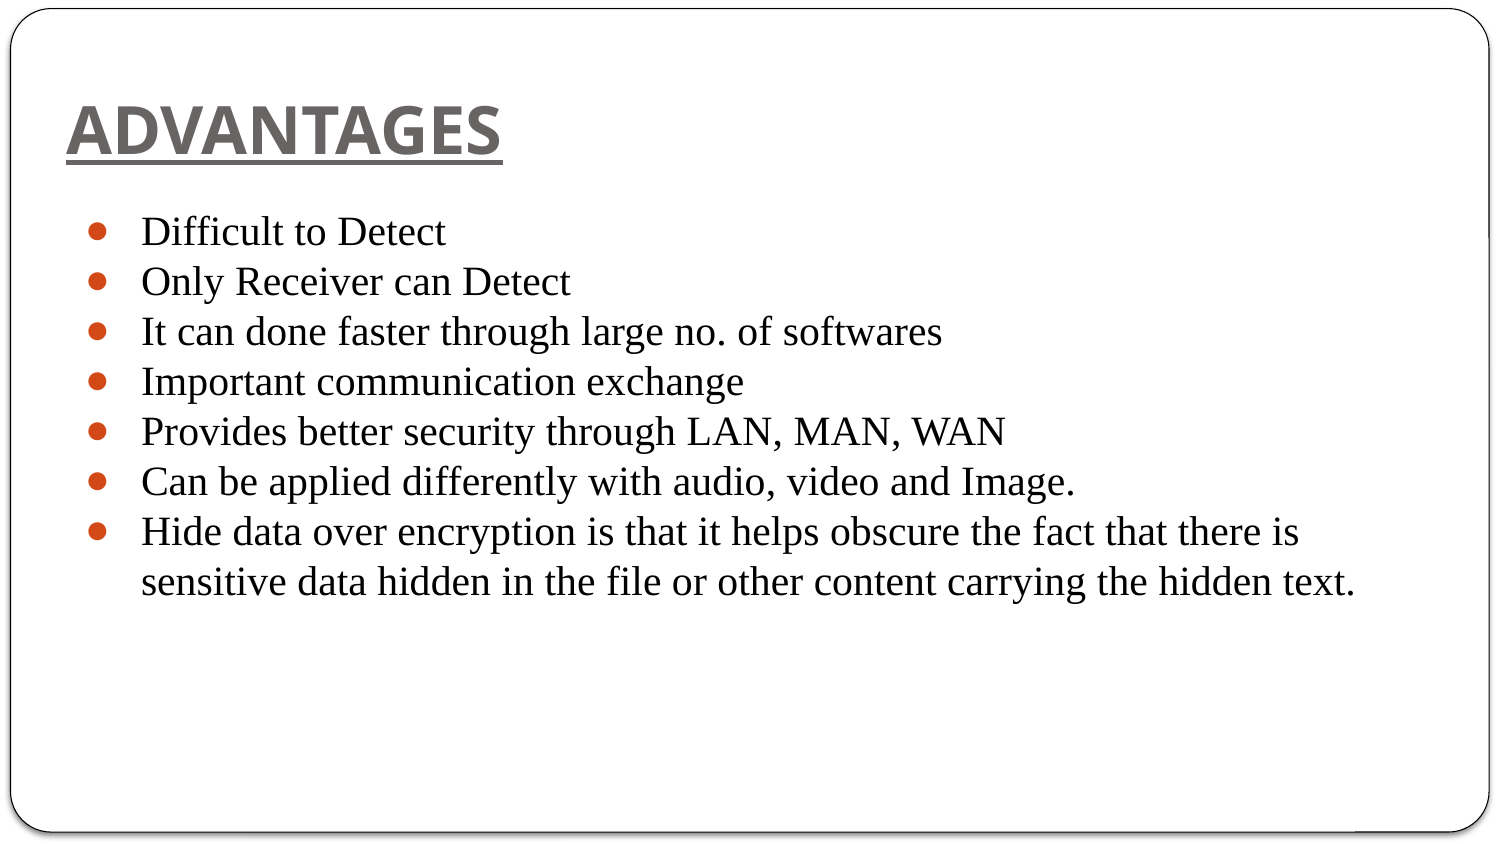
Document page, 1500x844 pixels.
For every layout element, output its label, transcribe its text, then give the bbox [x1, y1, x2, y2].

list Difficult to Detect Only Receiver can Detect It can done faster through large no. of softwares Important communication exchange Provides better security through LAN, MAN, WAN Can be applied differently with audio, video and Image. Hide data over encryption is that it helps obscure the fact that there is sensitive data hidden in the file or other content carrying the hidden text. [51, 189, 1449, 800]
title ADVANTAGES [51, 72, 1449, 167]
